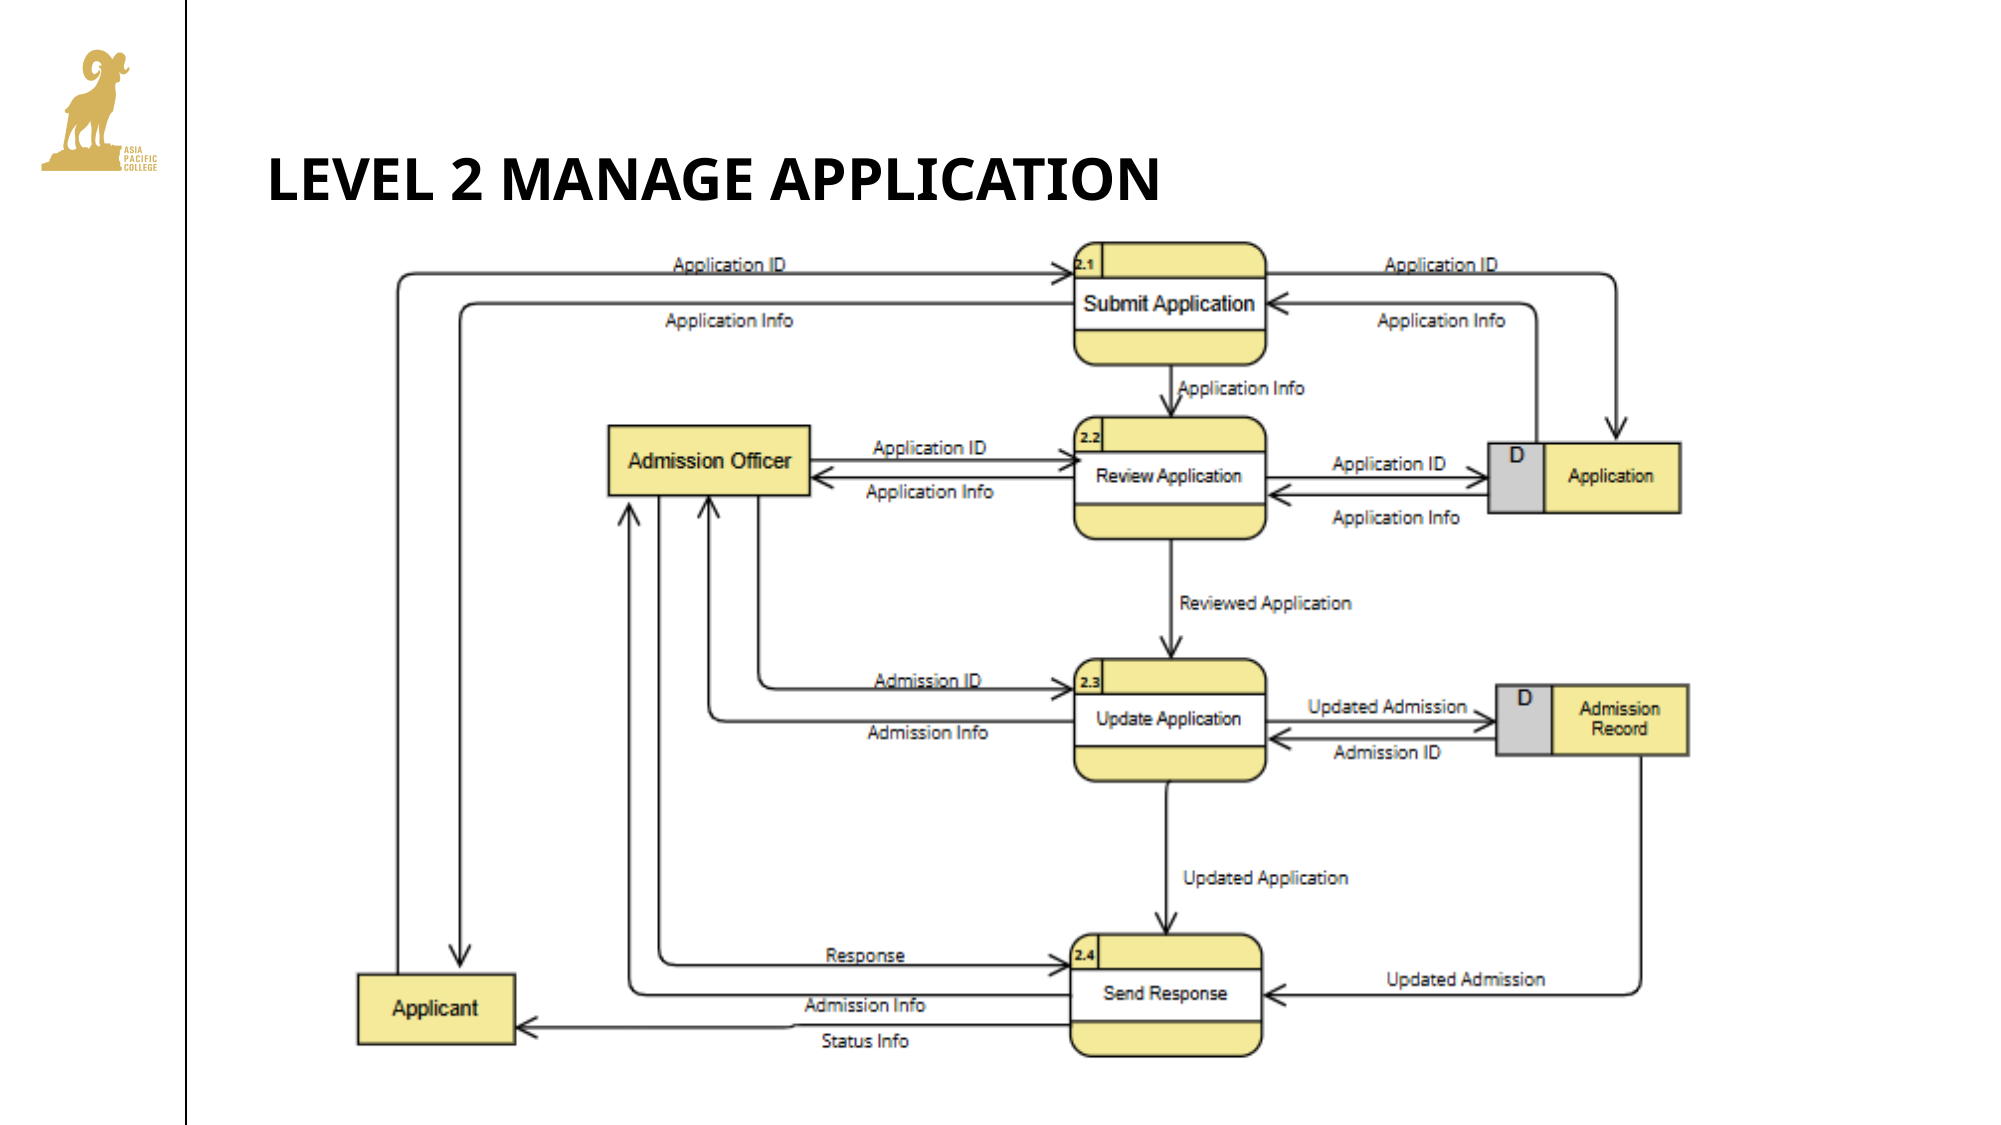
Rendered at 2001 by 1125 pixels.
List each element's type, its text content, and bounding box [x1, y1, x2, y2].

picture [314, 233, 1791, 1070]
title Level 2 Manage application [266, 55, 1930, 221]
picture [32, 43, 166, 177]
